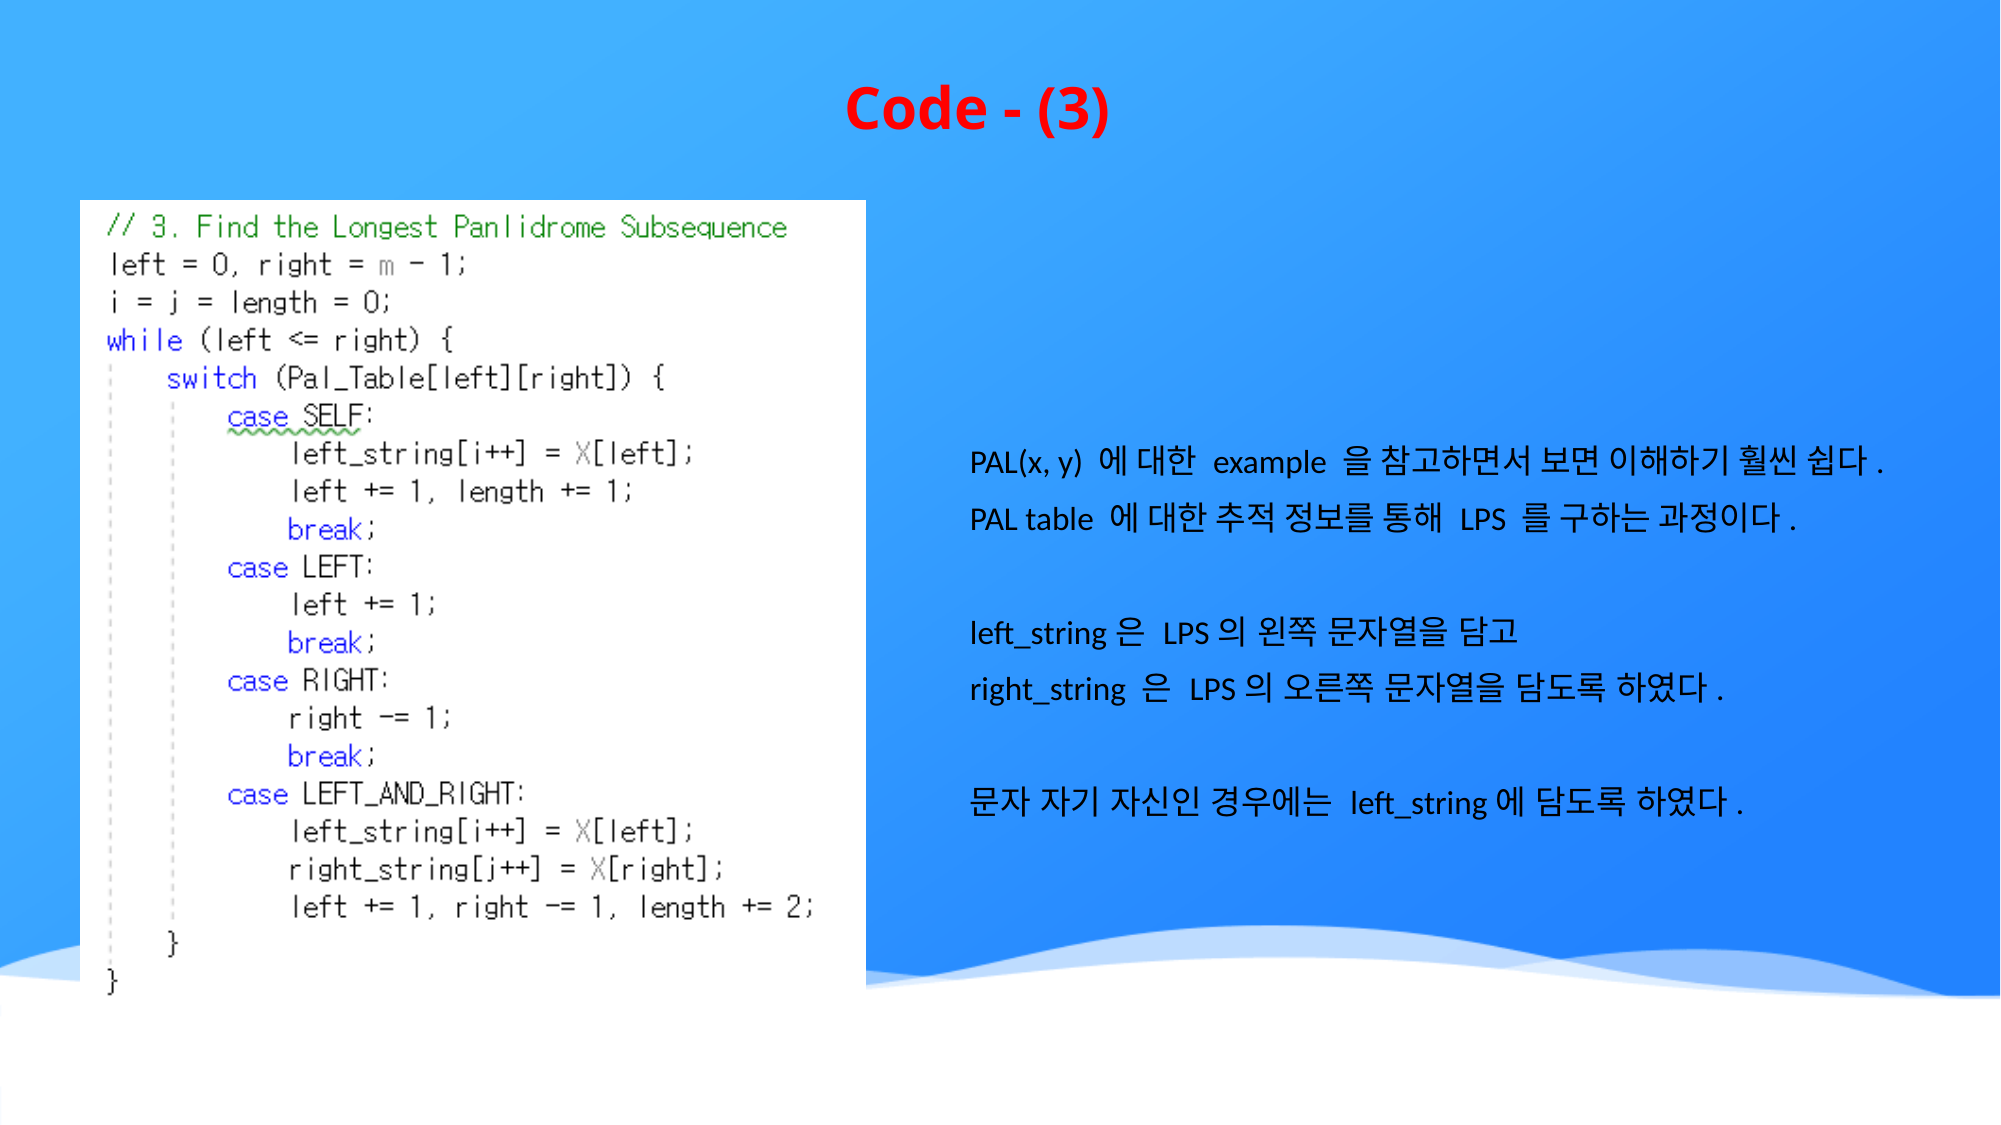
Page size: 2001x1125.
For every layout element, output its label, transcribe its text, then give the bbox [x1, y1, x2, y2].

subtitle PAL(x, y) 에 대한 example 을 참고하면서 보면 이해하기 훨씬 쉽다. PAL table 에 대한 추적 정보를 통해 LPS 를 구하는 과정이다. left_string은 LPS의 왼쪽 문자열을 담고 right_string 은 LPS의 오른쪽 문자열을 담도록 하였다. 문자 자기 자신인 경우에는 left_string에 담도록 하였다. [954, 437, 2000, 899]
picture [0, 0, 2001, 1125]
title Code - (3) [227, 49, 1728, 150]
